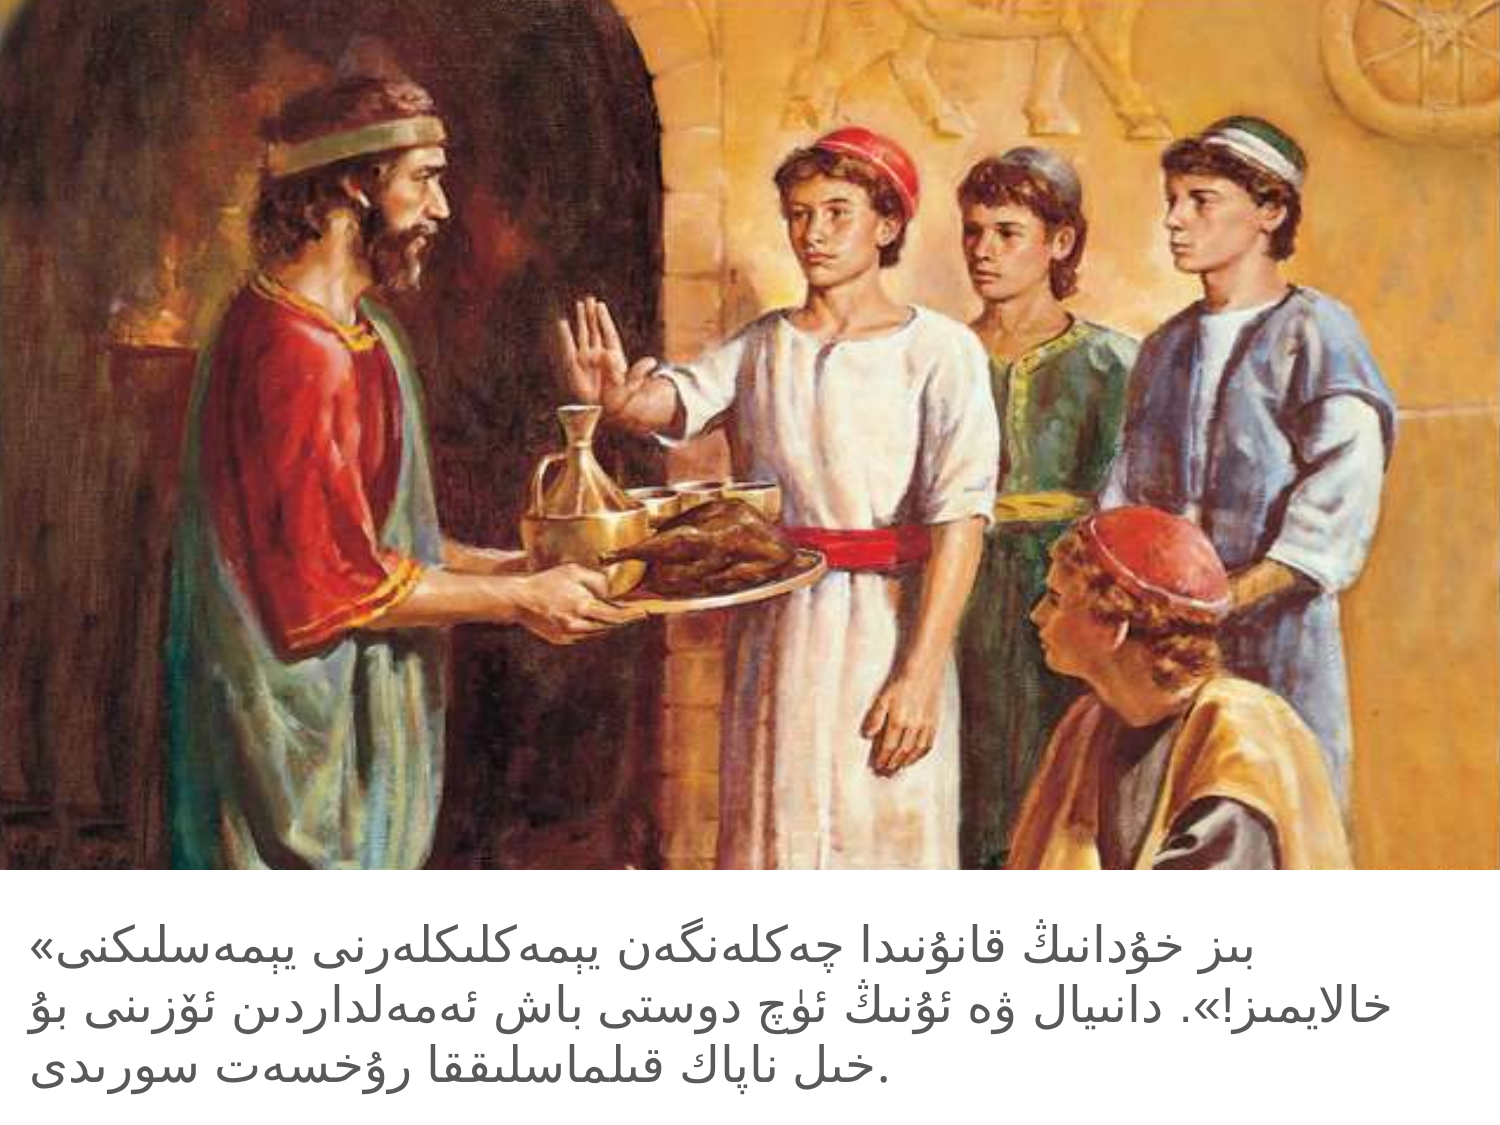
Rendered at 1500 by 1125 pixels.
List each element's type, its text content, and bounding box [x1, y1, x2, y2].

picture [0, 0, 1500, 870]
text_box «بىز خۇدانىڭ قانۇنىدا چەكلەنگەن يېمەكلىكلەرنى يېمەسلىكنى خالايمىز!». دانىيال ۋە ئۇنىڭ ئۈچ دوستى باش ئەمەلداردىن ئۆزىنى بۇ خىل ناپاك قىلماسلىققا رۇخسەت سورىدى. [14, 905, 1486, 1100]
